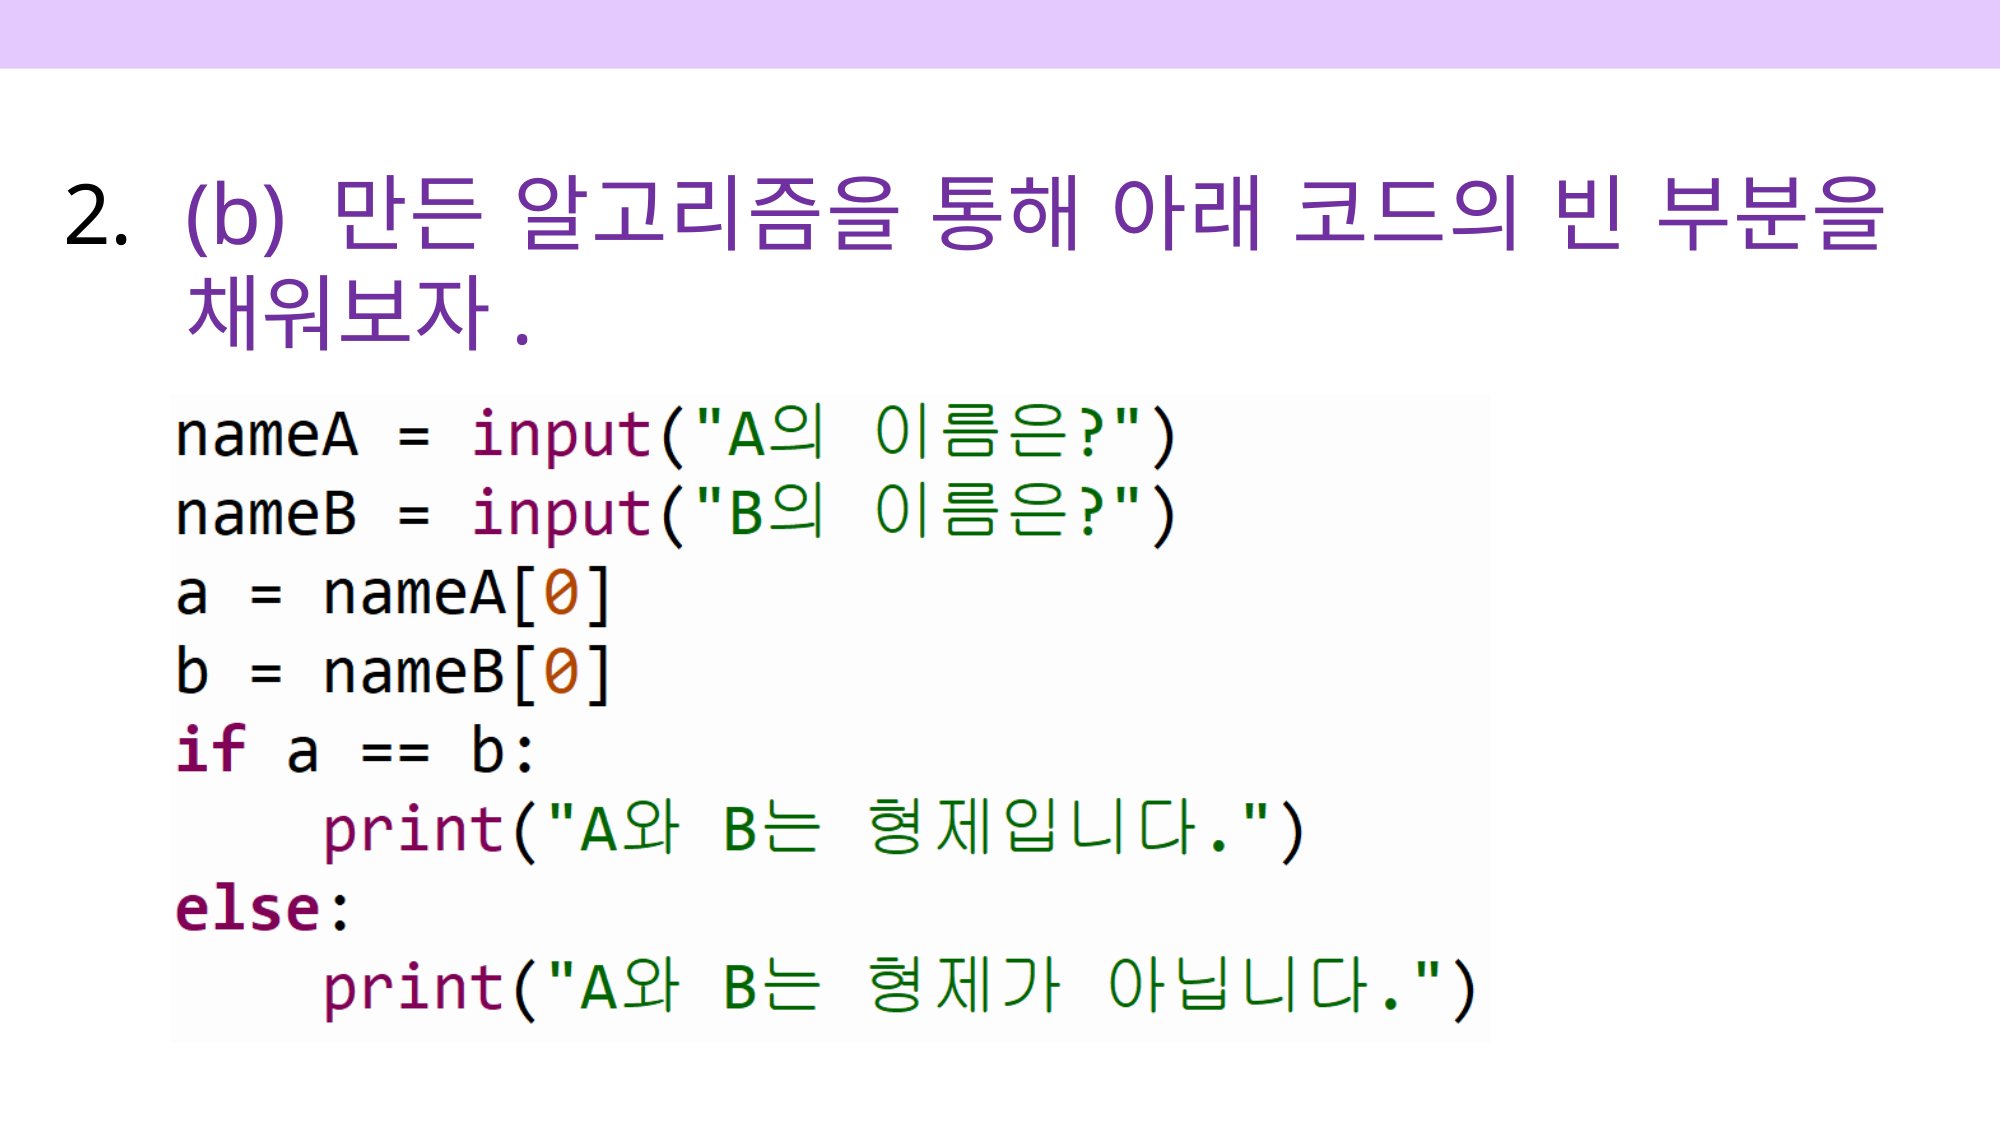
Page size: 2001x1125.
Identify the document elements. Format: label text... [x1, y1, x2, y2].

text_box (b) 만든 알고리즘을 통해 아래 코드의 빈 부분을 채워보자. [170, 153, 1905, 369]
text_box [0, 0, 2000, 70]
text_box 2. [48, 153, 170, 269]
picture [170, 394, 1491, 1043]
